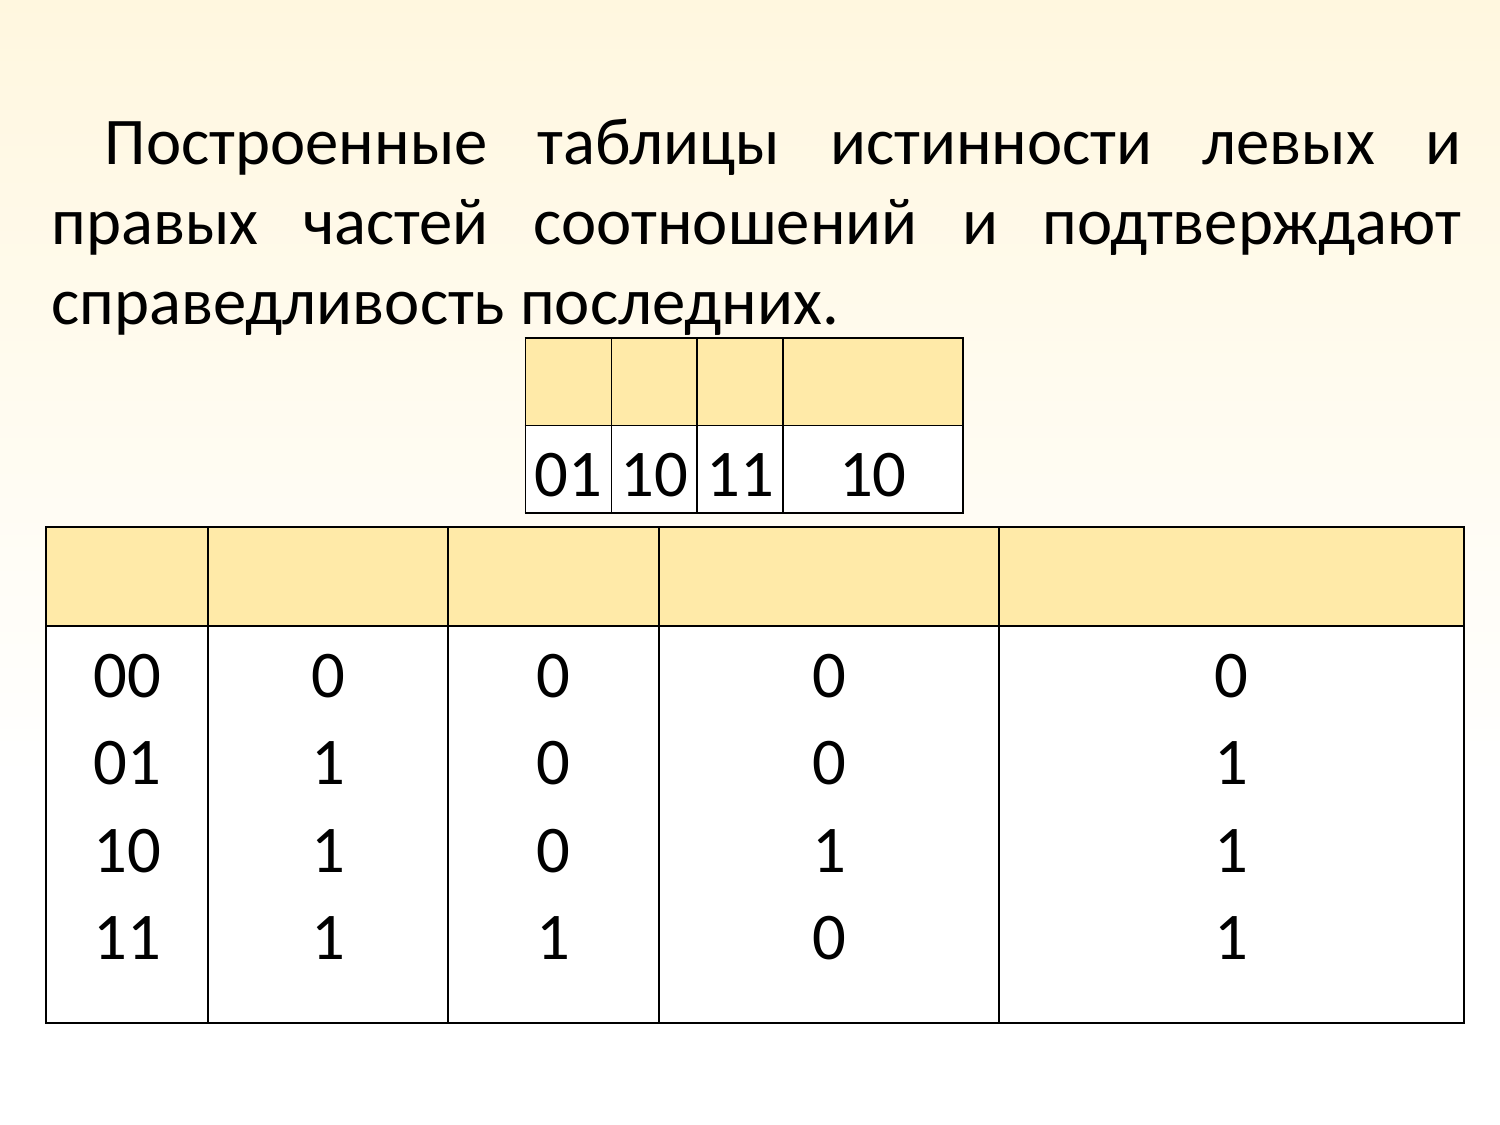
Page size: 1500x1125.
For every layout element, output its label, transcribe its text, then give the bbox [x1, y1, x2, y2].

list Построенные таблицы истинности левых и правых частей соотношений и подтверждают справедливость последних. [36, 90, 1478, 1056]
